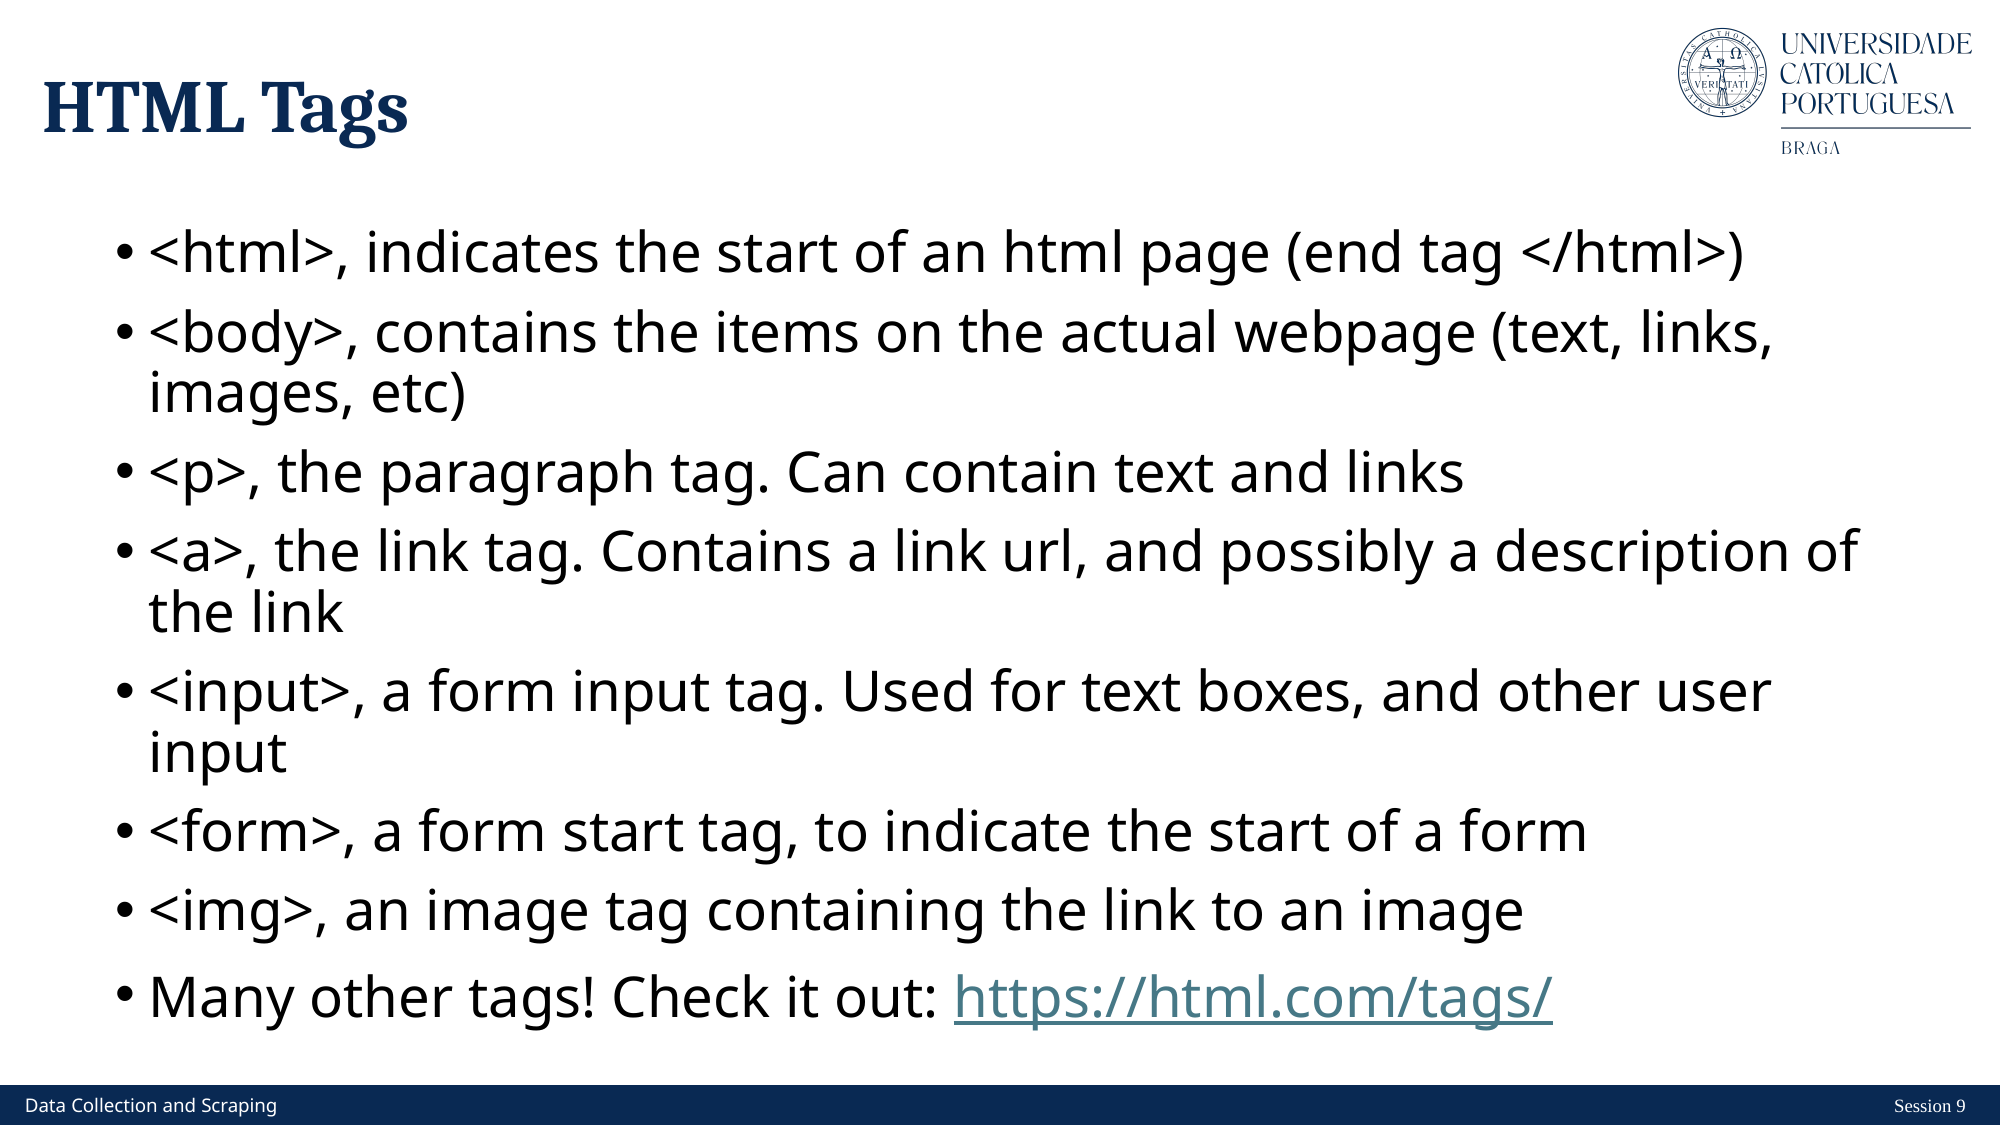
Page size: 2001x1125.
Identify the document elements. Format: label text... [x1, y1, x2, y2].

text_box Session 9 [865, 1086, 1981, 1125]
text_box Data Collection and Scraping [9, 1086, 865, 1125]
title HTML Tags [27, 0, 1753, 218]
text_box [0, 1085, 2000, 1125]
text_box <html>, indicates the start of an html page (end tag </html>) <body>, contains the items on the actual webpage (text, links, images, etc) <p>, the paragraph tag. Can contain text and links <a>, the link tag. Contains a link url, and possibly a description of the link <input>, a form input tag. Used for text boxes, and other user input <form>, a form start tag, to indicate the start of a form <img>, an image tag containing the link to an image Many other tags! Check it out: https://html.com/tags/ [100, 216, 1897, 1046]
picture [1672, 18, 1982, 163]
